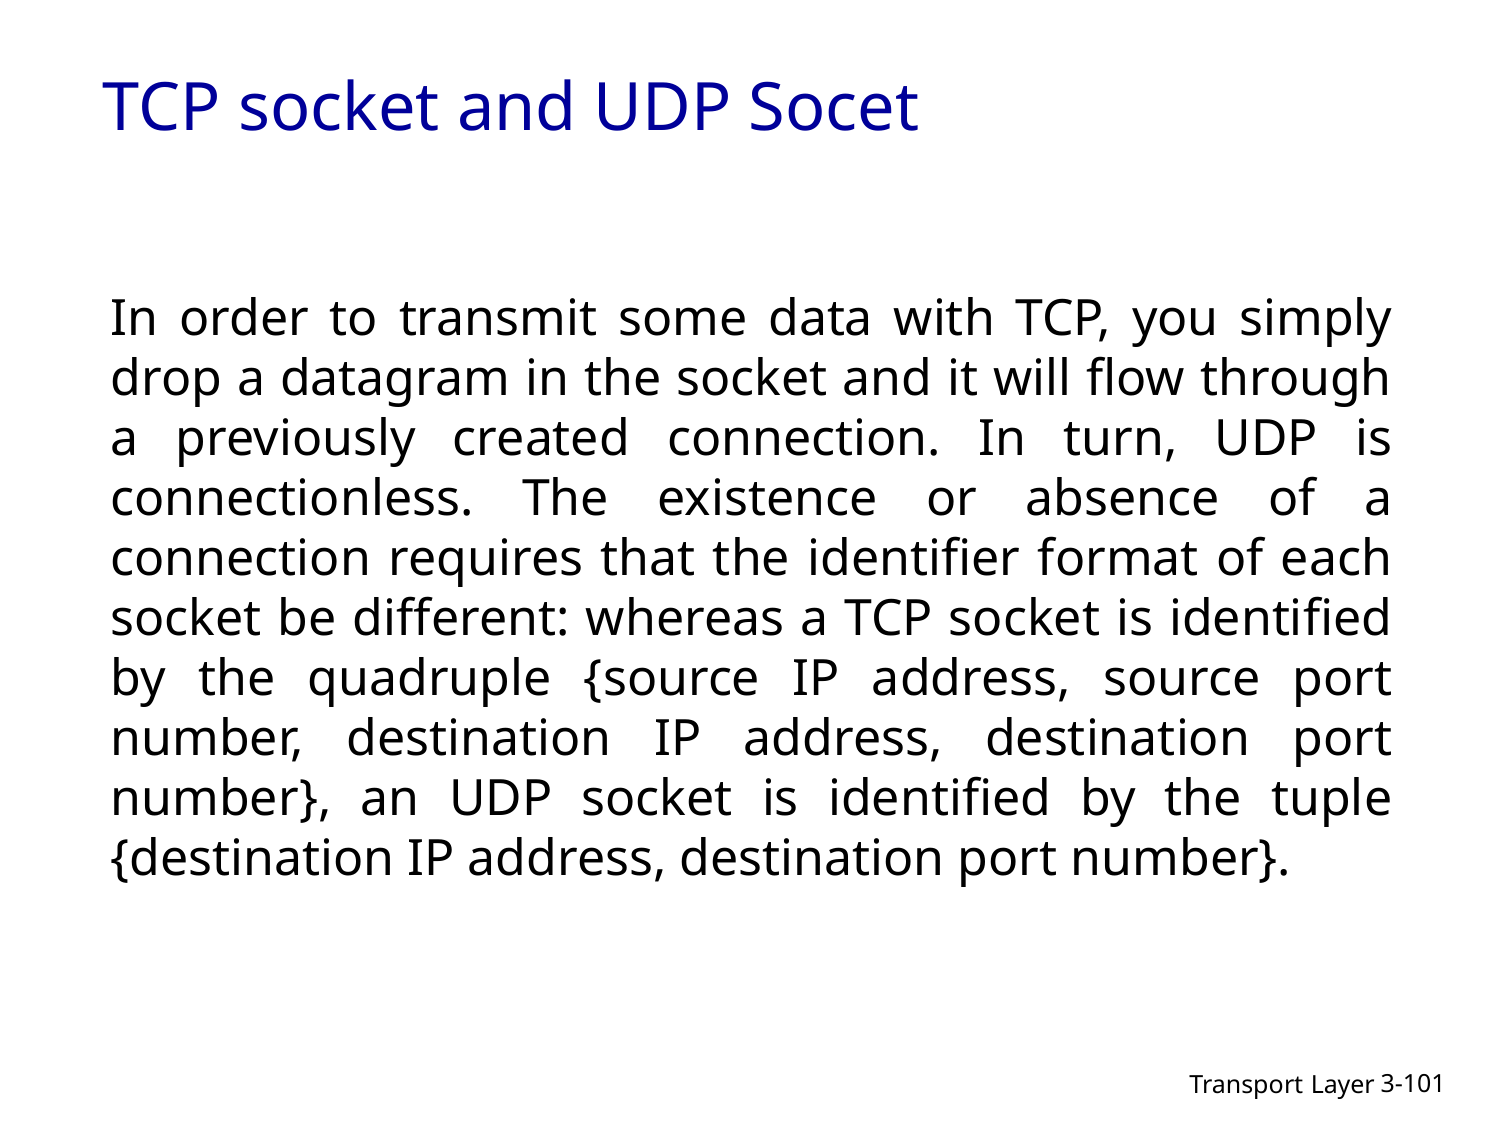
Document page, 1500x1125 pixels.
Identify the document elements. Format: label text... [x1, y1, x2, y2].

slide_number 3-101 [1365, 1059, 1477, 1106]
title TCP socket and UDP Socet [87, 37, 1363, 171]
footer Transport Layer [914, 1056, 1391, 1105]
text_box In order to transmit some data with TCP, you simply drop a datagram in the socket and it will flow through a previously created connection. In turn, UDP is connectionless. The existence or absence of a connection requires that the identifier format of each socket be different: whereas a TCP socket is identified by the quadruple {source IP address, source port number, destination IP address, destination port number}, an UDP socket is identified by the tuple {destination IP address, destination port number}. [95, 278, 1408, 894]
